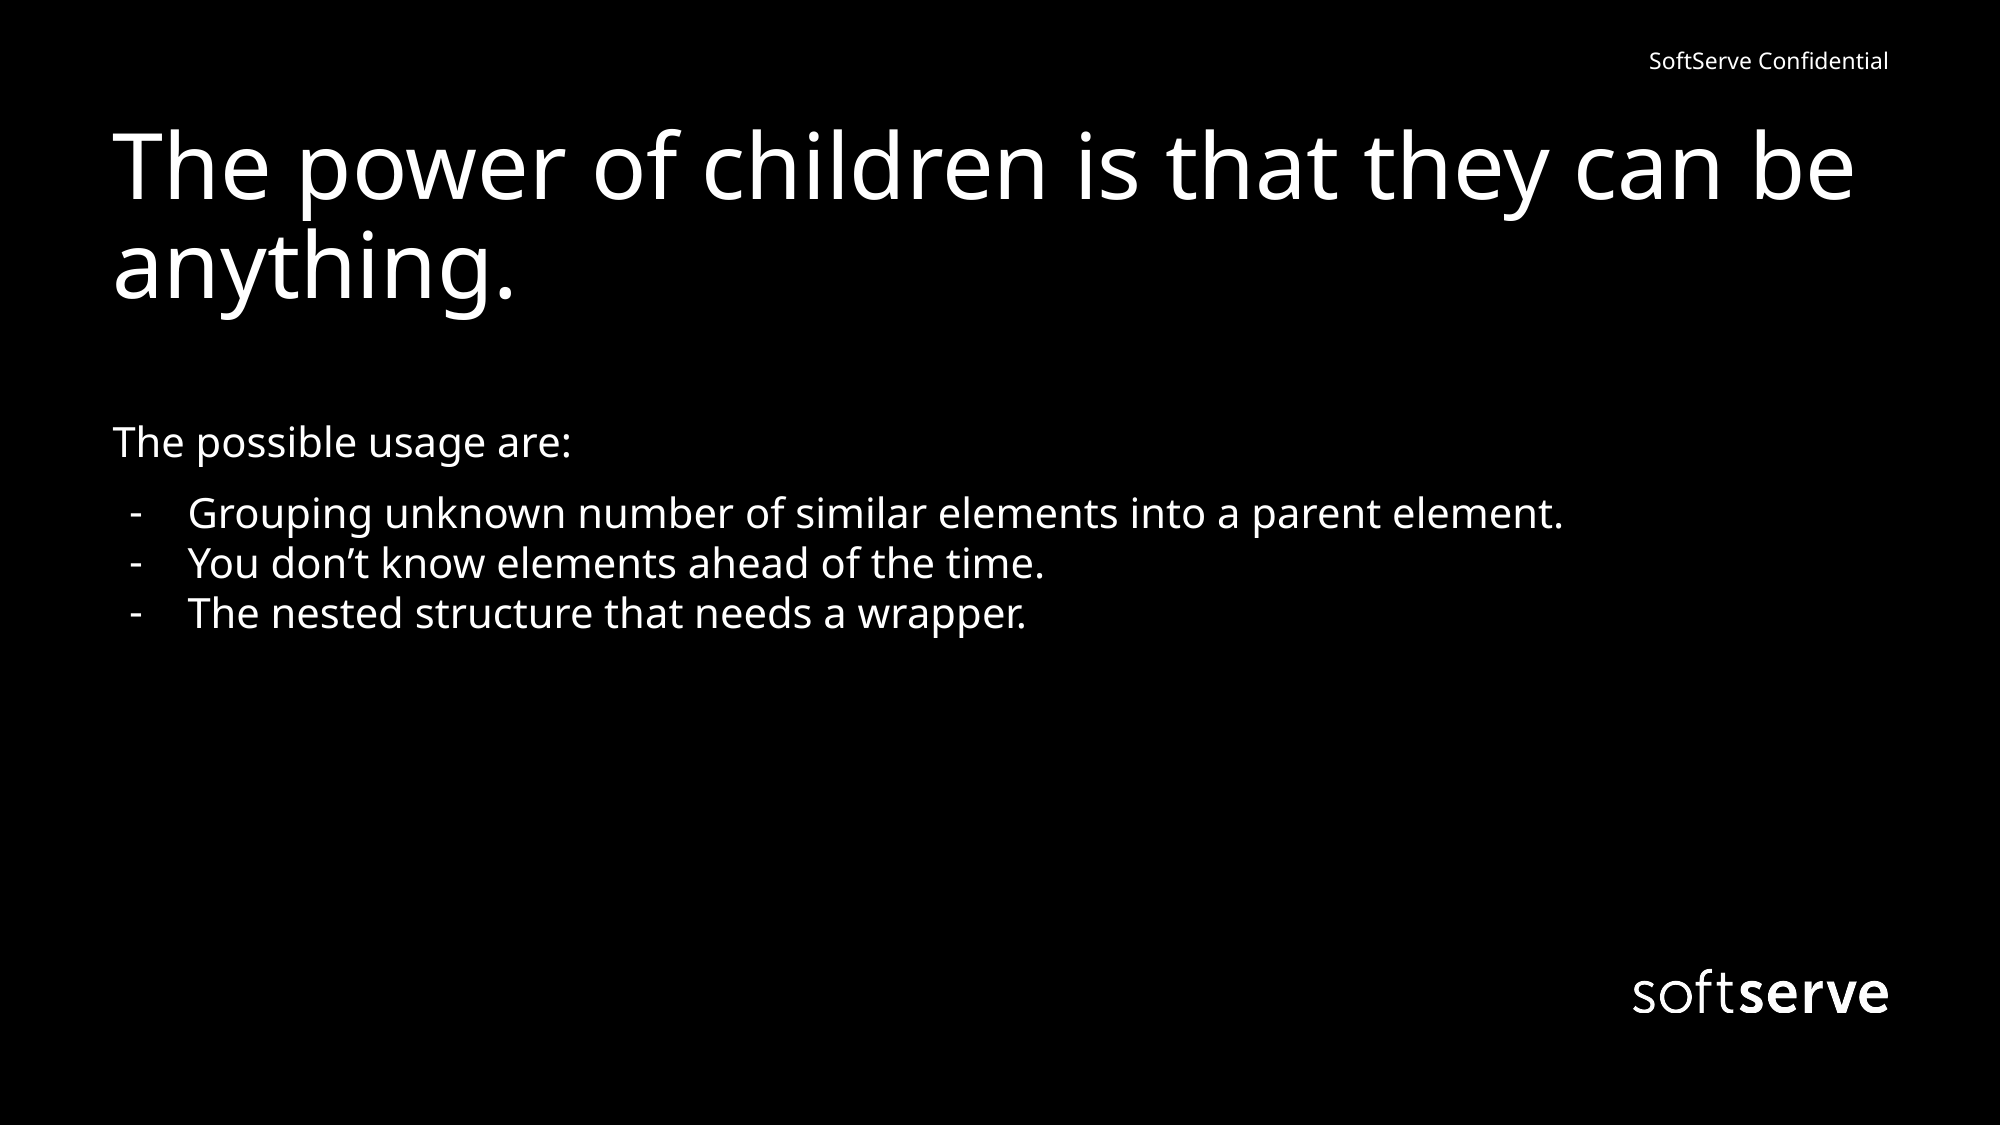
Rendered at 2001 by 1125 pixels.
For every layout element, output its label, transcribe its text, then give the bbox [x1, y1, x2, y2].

picture [1633, 968, 1888, 1013]
list The possible usage are: Grouping unknown number of similar elements into a parent element. You don’t know elements ahead of the time. The nested structure that needs a wrapper. [112, 337, 1888, 900]
title The power of children is that they can be anything. [112, 112, 1888, 225]
